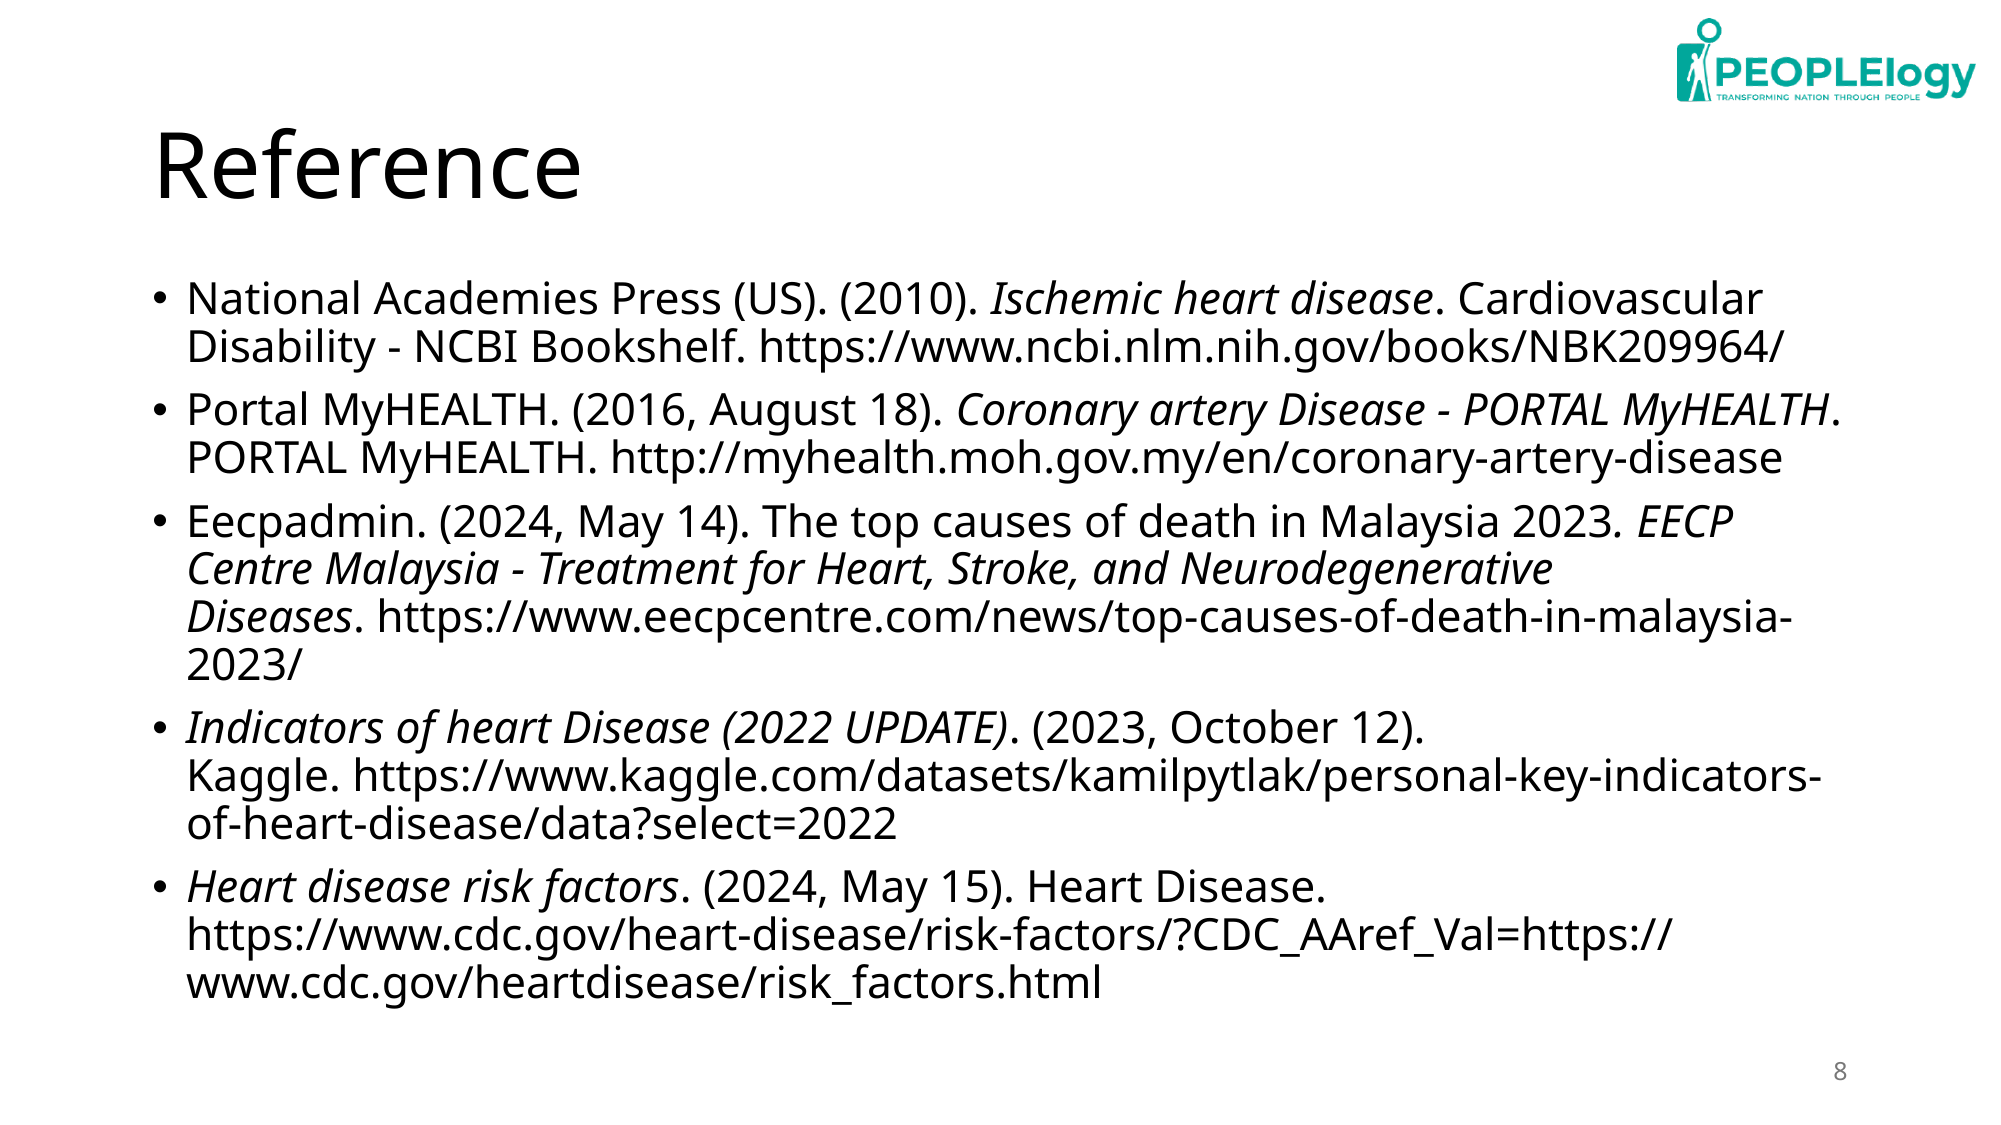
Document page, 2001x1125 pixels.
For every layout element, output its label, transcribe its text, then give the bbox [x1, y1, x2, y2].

list National Academies Press (US). (2010). Ischemic heart disease. Cardiovascular Disability - NCBI Bookshelf. https://www.ncbi.nlm.nih.gov/books/NBK209964/ Portal MyHEALTH. (2016, August 18). Coronary artery Disease - PORTAL MyHEALTH. PORTAL MyHEALTH. http://myhealth.moh.gov.my/en/coronary-artery-disease Eecpadmin. (2024, May 14). The top causes of death in Malaysia 2023. EECP Centre Malaysia - Treatment for Heart, Stroke, and Neurodegenerative Diseases. https://www.eecpcentre.com/news/top-causes-of-death-in-malaysia-2023/ Indicators of heart Disease (2022 UPDATE). (2023, October 12). Kaggle. https://www.kaggle.com/datasets/kamilpytlak/personal-key-indicators-of-heart-disease/data?select=2022 Heart disease risk factors. (2024, May 15). Heart Disease. https://www.cdc.gov/heart-disease/risk-factors/?CDC_AAref_Val=https://www.cdc.gov/heartdisease/risk_factors.html [137, 241, 1863, 1043]
slide_number 8 [1412, 1042, 1863, 1103]
picture [1676, 18, 1976, 102]
title Reference [137, 59, 1863, 241]
